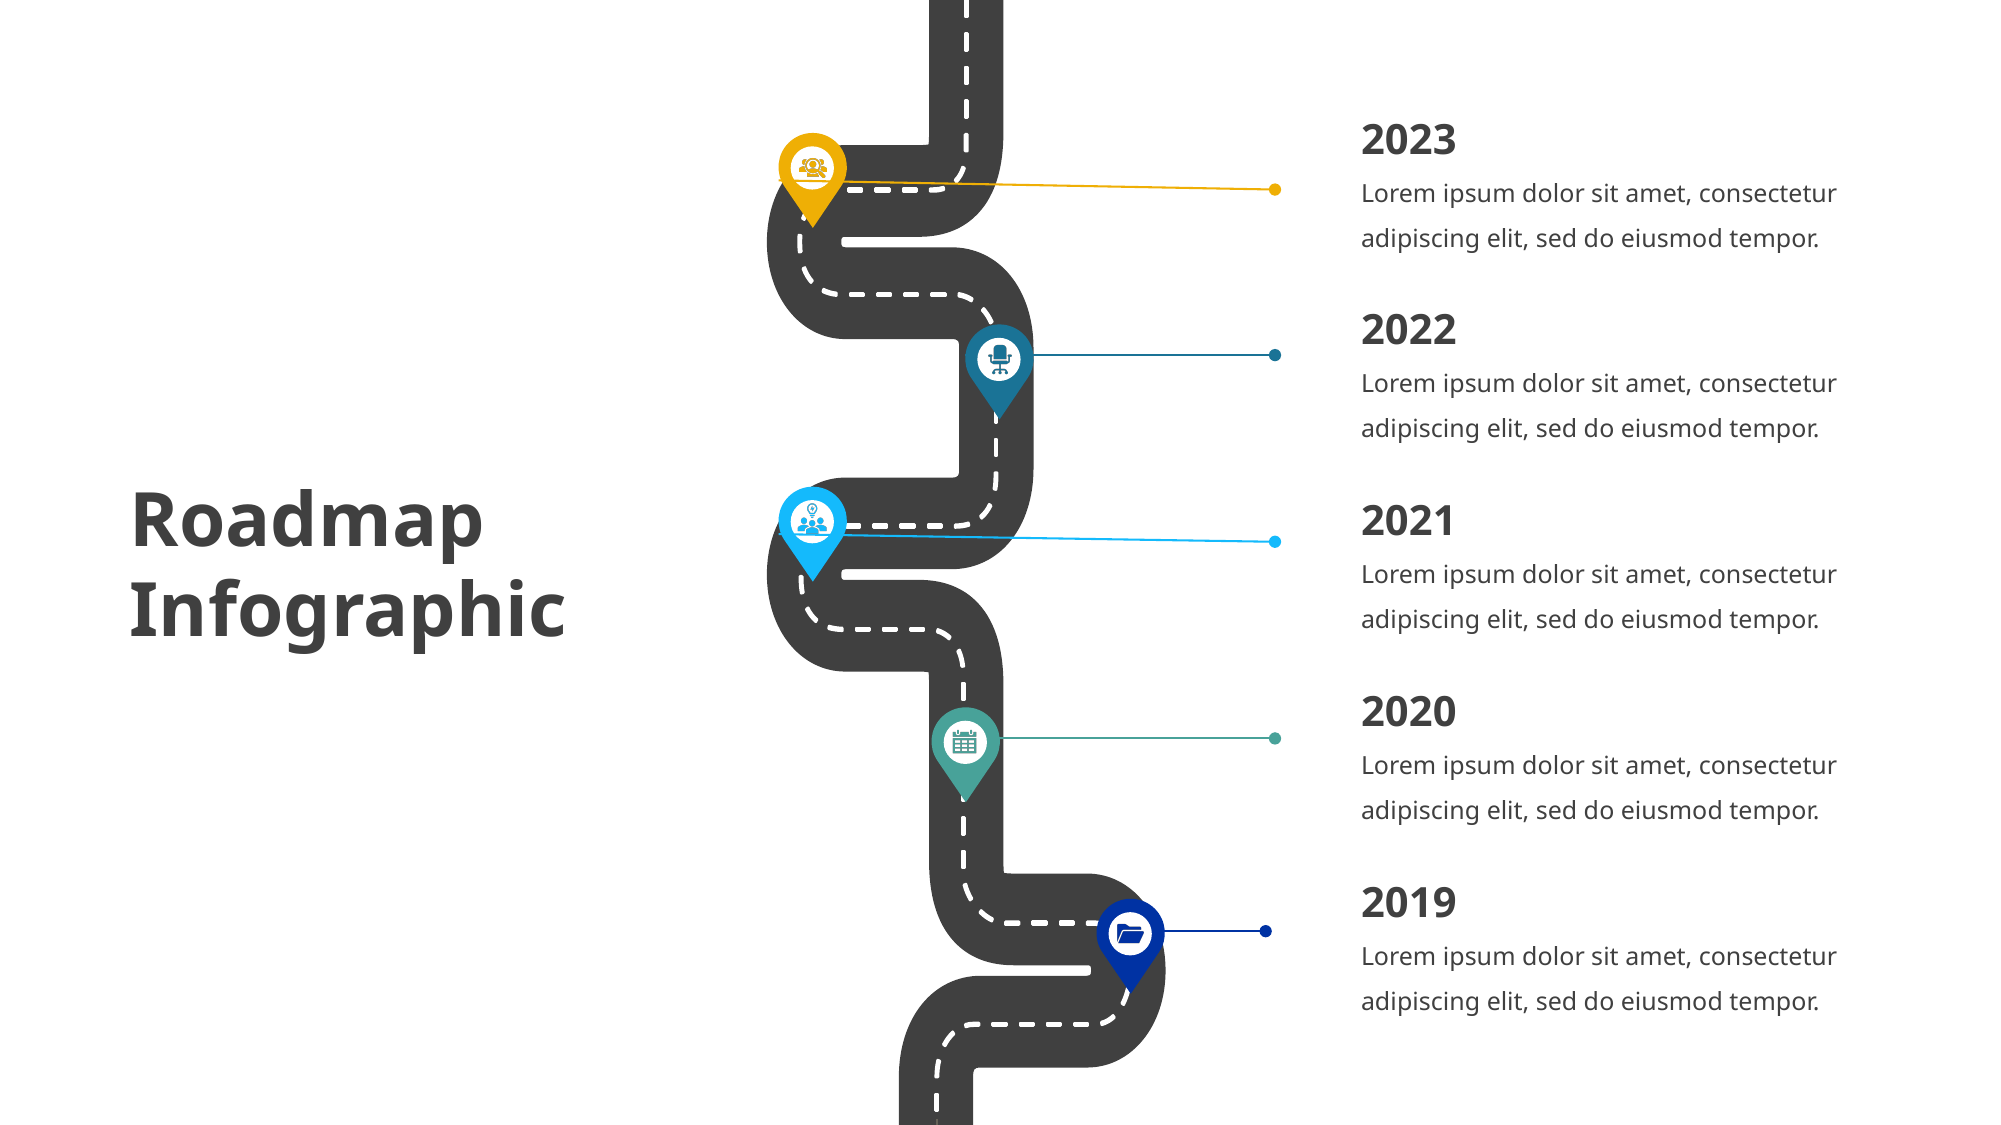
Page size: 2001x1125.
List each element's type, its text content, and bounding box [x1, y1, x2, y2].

text_box Lorem ipsum dolor sit amet, consectetur adipiscing elit, sed do eiusmod tempor. [1346, 170, 1943, 260]
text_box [778, 132, 847, 228]
picture [981, 341, 1019, 378]
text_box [766, 0, 1166, 1125]
text_box Lorem ipsum dolor sit amet, consectetur adipiscing elit, sed do eiusmod tempor. [1346, 552, 1943, 642]
text_box 2023 [1346, 79, 2000, 170]
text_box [1096, 898, 1165, 994]
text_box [965, 324, 1034, 420]
picture [793, 501, 831, 533]
picture [1114, 917, 1147, 950]
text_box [778, 486, 847, 582]
text_box 2022 [1346, 270, 2000, 361]
picture [797, 152, 828, 184]
text_box Lorem ipsum dolor sit amet, consectetur adipiscing elit, sed do eiusmod tempor. [1346, 743, 1943, 832]
text_box Lorem ipsum dolor sit amet, consectetur adipiscing elit, sed do eiusmod tempor. [1346, 361, 1943, 451]
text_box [840, 186, 1275, 190]
text_box 2020 [1346, 652, 2000, 743]
picture [948, 725, 981, 758]
text_box Lorem ipsum dolor sit amet, consectetur adipiscing elit, sed do eiusmod tempor. [1346, 934, 1943, 1023]
text_box 2021 [1346, 461, 2000, 552]
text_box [931, 707, 1000, 803]
text_box 2019 [1346, 843, 2000, 934]
text_box Roadmap Infographic [115, 463, 624, 659]
